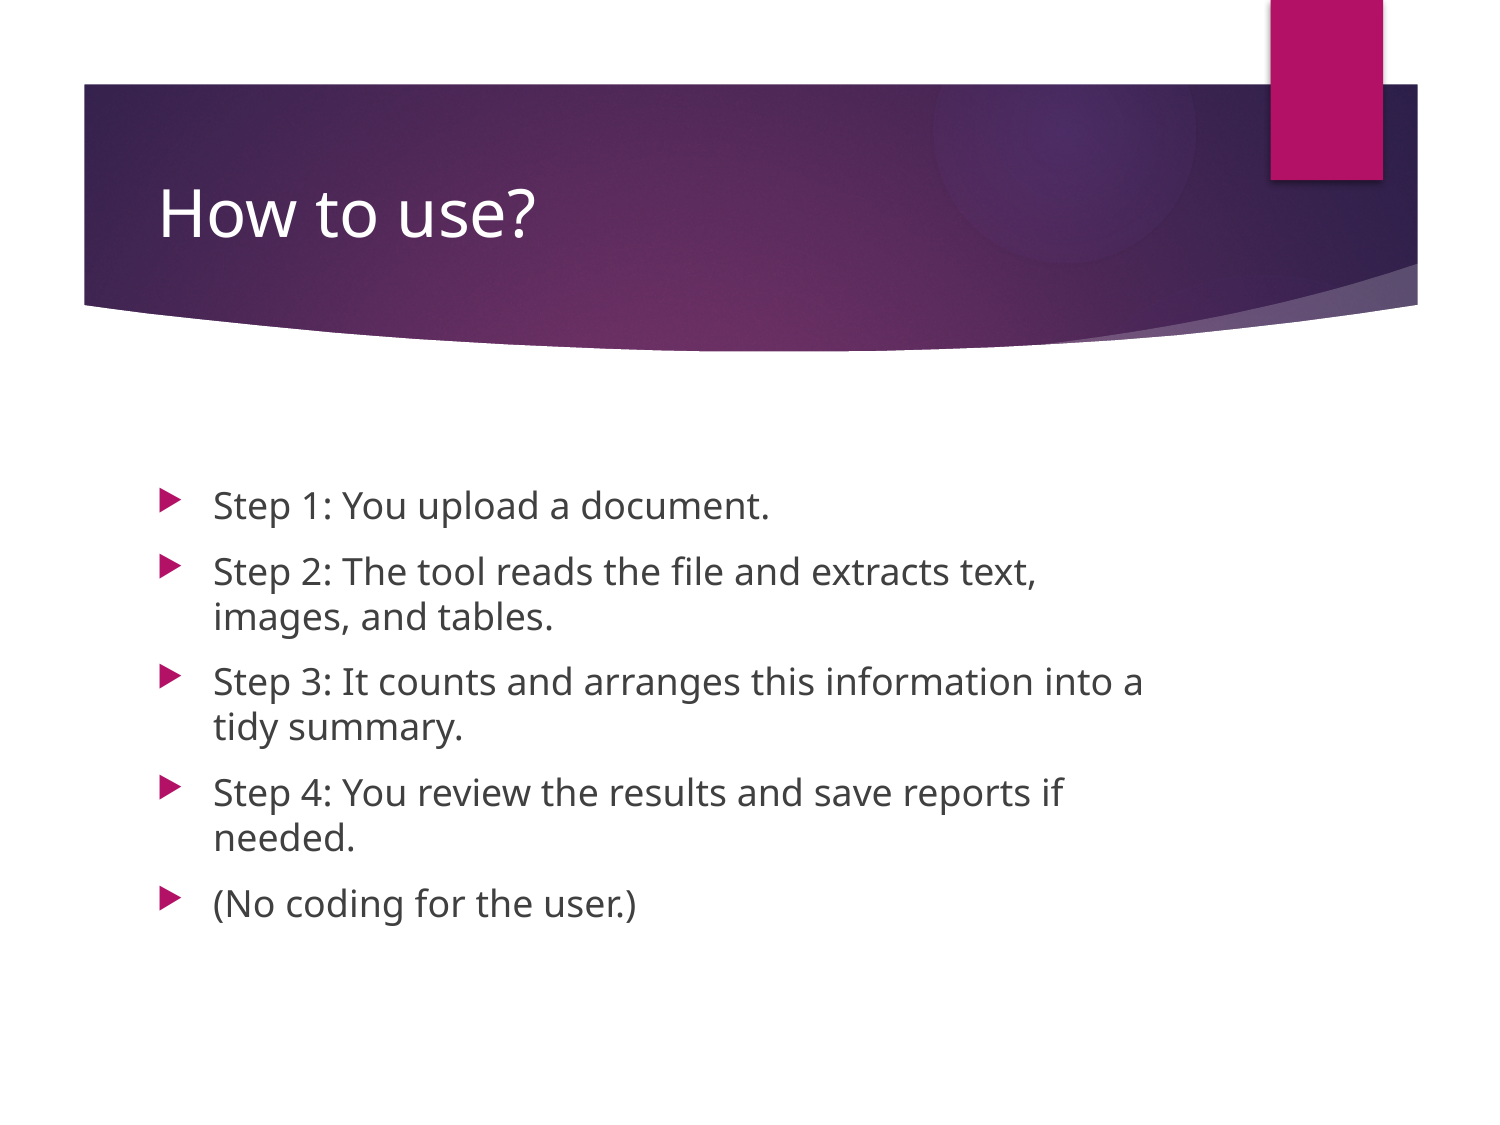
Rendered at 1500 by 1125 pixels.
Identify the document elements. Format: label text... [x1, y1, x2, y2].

list Step 1: You upload a document. Step 2: The tool reads the file and extracts text, images, and tables. Step 3: It counts and arranges this information into a tidy summary. Step 4: You review the results and save reports if needed. (No coding for the user.) [141, 408, 1183, 988]
title How to use? [142, 152, 1183, 269]
